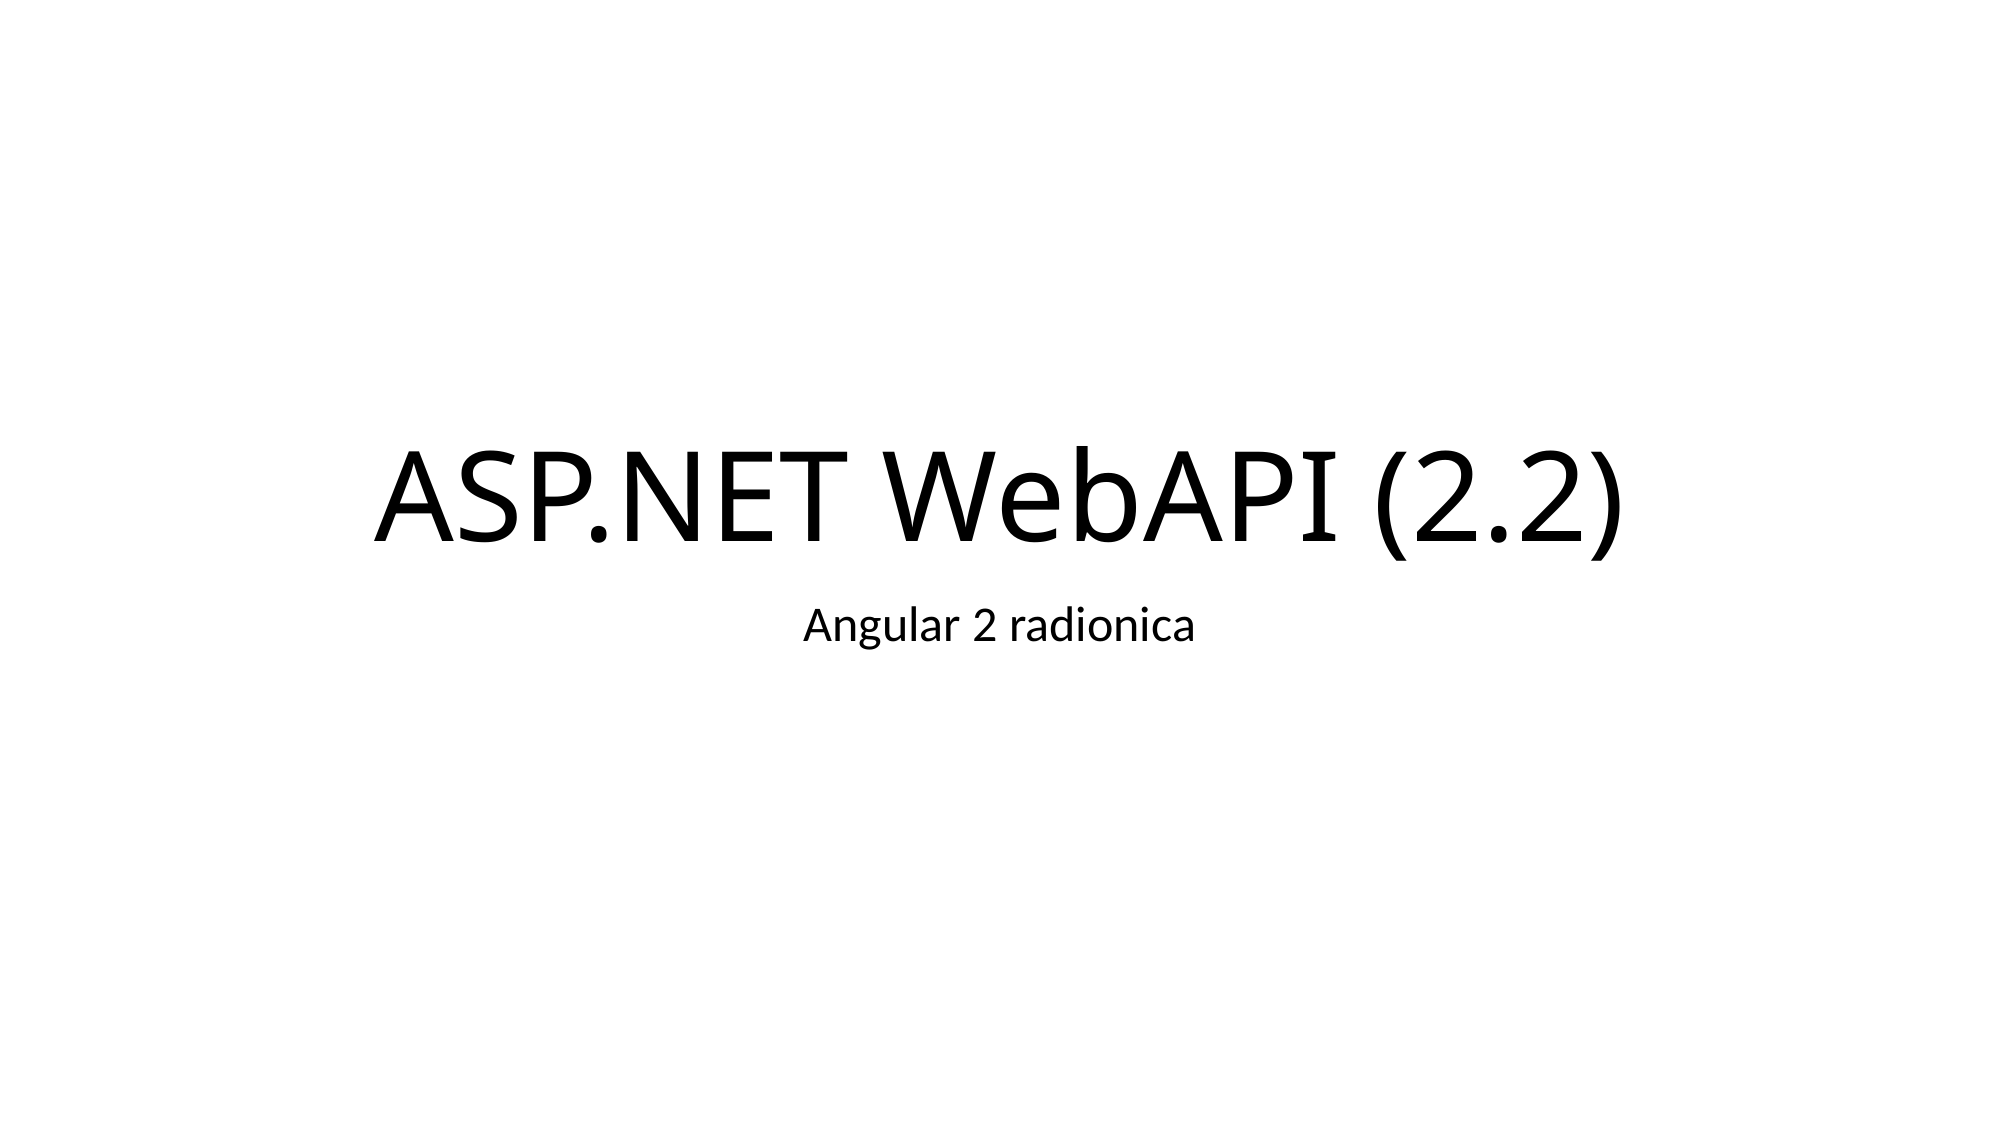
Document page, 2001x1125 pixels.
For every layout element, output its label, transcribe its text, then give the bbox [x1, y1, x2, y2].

title ASP.NET WebAPI (2.2) [249, 184, 1750, 576]
subtitle Angular 2 radionica [249, 590, 1750, 863]
